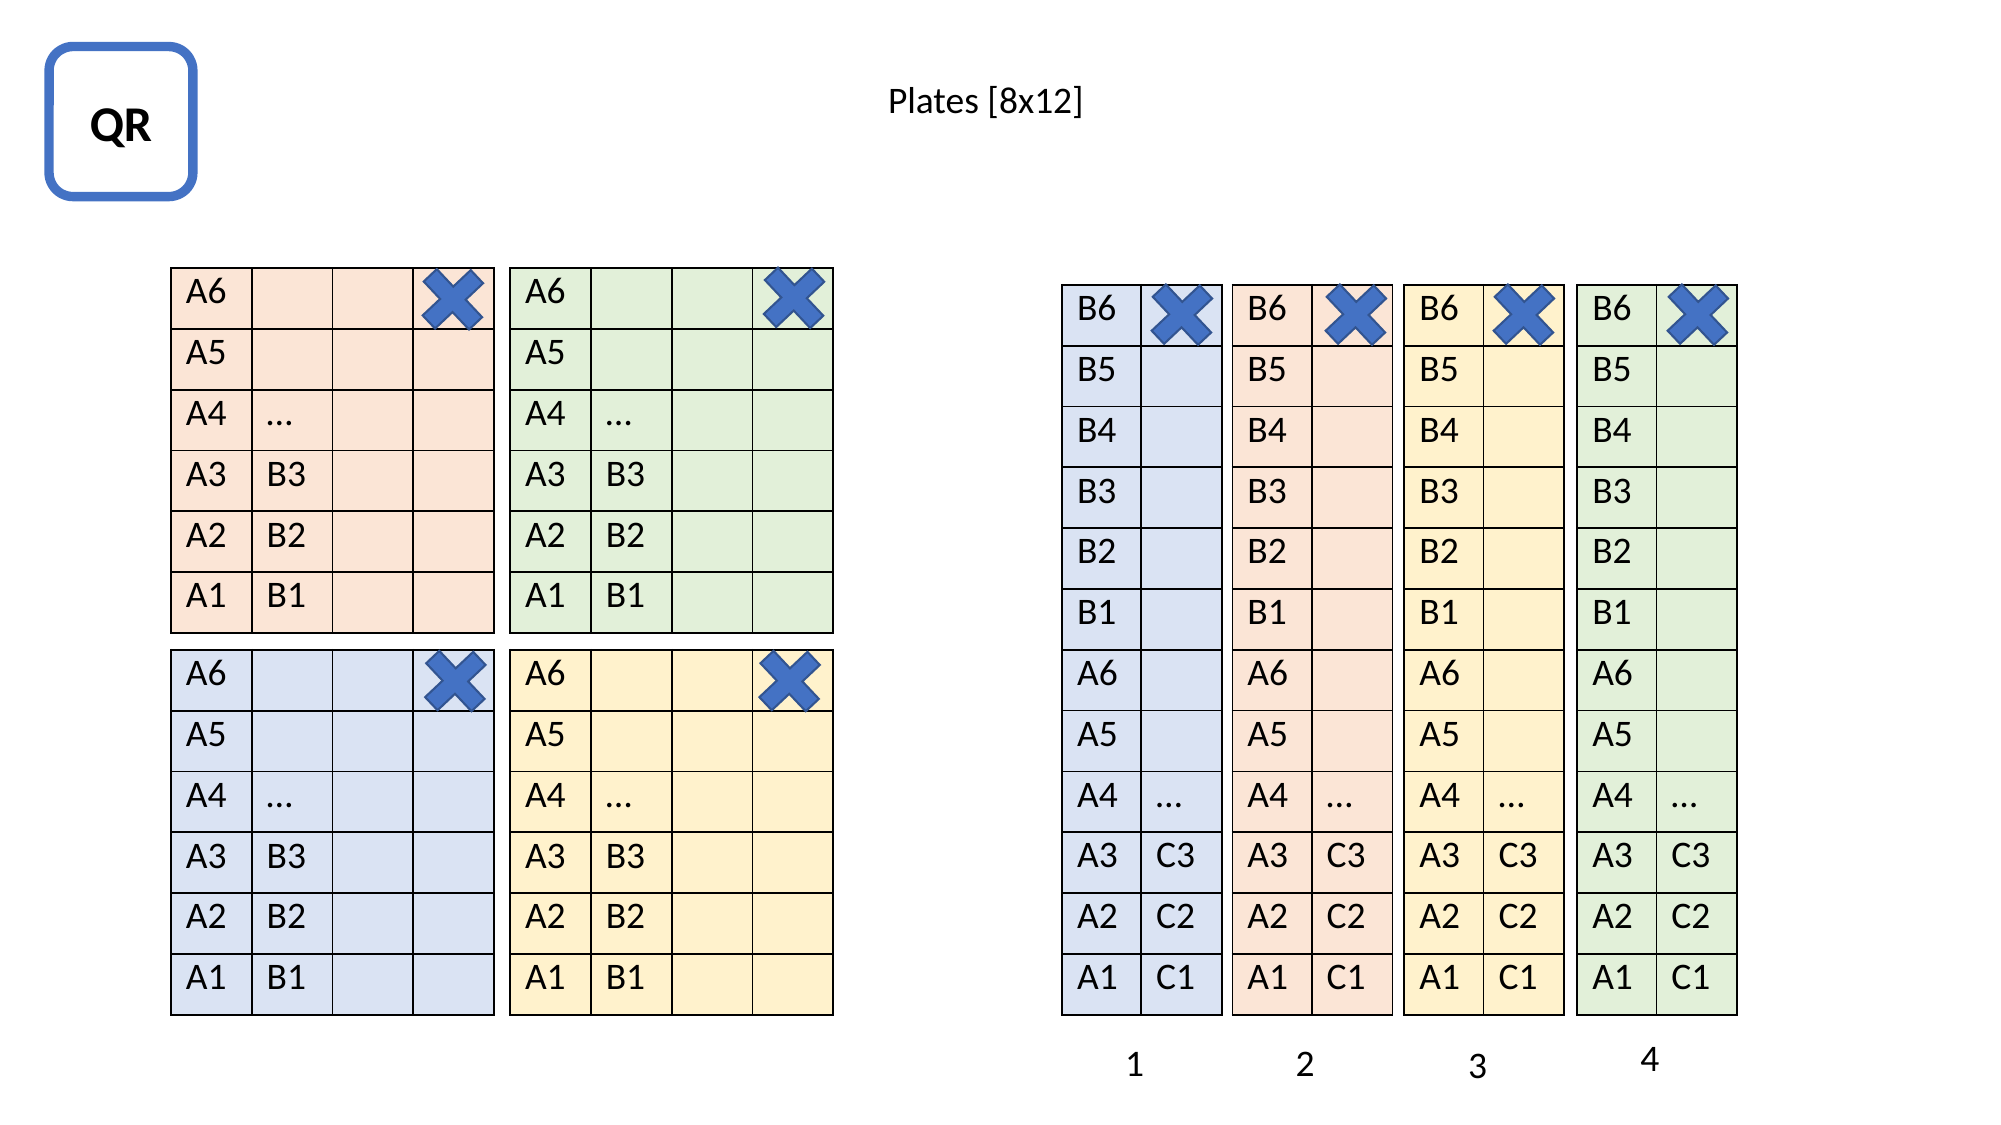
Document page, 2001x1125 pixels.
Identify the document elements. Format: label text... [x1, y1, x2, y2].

table_cell A3 [1405, 833, 1483, 892]
table_cell … [1657, 772, 1736, 831]
table_cell A3 [172, 451, 251, 510]
table_header [333, 651, 412, 710]
table_cell [1484, 711, 1563, 771]
table_cell A5 [511, 330, 590, 389]
table_cell C1 [1484, 955, 1563, 1014]
text_box [757, 649, 822, 713]
table_cell B5 [1063, 347, 1140, 406]
table_cell C1 [1142, 955, 1221, 1014]
table_cell A6 [1233, 651, 1311, 710]
table_header [592, 651, 671, 710]
table_cell [414, 772, 493, 831]
table_header [753, 269, 779, 328]
table_cell B1 [1405, 590, 1483, 649]
table_cell [1484, 407, 1563, 466]
table_cell A4 [511, 391, 590, 450]
table_cell [1313, 347, 1392, 406]
table_cell [753, 772, 832, 831]
table_cell [1657, 590, 1736, 649]
table_cell [1142, 347, 1221, 406]
table_header [253, 269, 332, 328]
table_cell [414, 712, 493, 771]
table_cell [414, 451, 493, 510]
table_header B6 [1233, 286, 1311, 345]
table_cell A1 [511, 955, 590, 1014]
table_header [1170, 286, 1196, 299]
table_cell [333, 573, 412, 632]
table_cell A5 [511, 712, 590, 771]
table_cell [253, 330, 332, 389]
table_cell A4 [1063, 772, 1140, 831]
table_cell A5 [1405, 711, 1483, 771]
table_cell B3 [253, 833, 332, 892]
table_cell [1657, 651, 1736, 710]
table_cell [1313, 468, 1392, 527]
table_cell B2 [253, 894, 332, 953]
table_header [1313, 286, 1340, 345]
table_cell [753, 512, 832, 571]
table_cell [414, 833, 493, 892]
table_cell B4 [1233, 407, 1311, 466]
text_box 3 [1453, 1033, 1503, 1094]
table_cell [414, 573, 493, 632]
table_cell A3 [172, 833, 251, 892]
table_cell … [1142, 772, 1221, 831]
table_header [1714, 286, 1736, 345]
table_header [1686, 286, 1712, 299]
table_cell B2 [1233, 529, 1311, 588]
table_cell C2 [1657, 894, 1736, 953]
text_box [762, 266, 826, 330]
table_cell A2 [172, 894, 251, 953]
table_cell C2 [1142, 894, 1221, 953]
table_cell … [1484, 772, 1563, 831]
table_header [1142, 286, 1166, 345]
table_header [778, 313, 807, 328]
table_header [442, 651, 471, 666]
table_cell [1313, 651, 1392, 710]
table_cell B1 [253, 955, 332, 1014]
table_cell [1484, 651, 1563, 710]
table_header B6 [1063, 286, 1140, 345]
table_cell C3 [1657, 833, 1736, 892]
table_cell [333, 512, 412, 571]
table_cell [333, 451, 412, 510]
table_cell B5 [1405, 347, 1483, 406]
table_cell [673, 894, 752, 953]
table_cell A6 [1063, 651, 1140, 710]
table_cell B2 [253, 512, 332, 571]
table_cell [1657, 347, 1736, 406]
table_cell [673, 330, 752, 389]
table_cell [1657, 407, 1736, 466]
table_header A6 [172, 269, 251, 328]
table_cell [253, 712, 332, 771]
table_cell A2 [1405, 894, 1483, 953]
text_box [423, 649, 488, 713]
table_cell [1313, 590, 1392, 649]
table_cell A1 [511, 573, 590, 632]
table_cell C3 [1142, 833, 1221, 892]
table_header [1344, 286, 1370, 299]
table_cell [414, 391, 493, 450]
table_cell [753, 451, 832, 510]
text_box [1150, 282, 1214, 347]
table_header B6 [1405, 286, 1483, 345]
table_cell [1313, 407, 1392, 466]
table_cell A4 [172, 772, 251, 831]
table_cell A5 [1578, 711, 1656, 771]
table_cell B3 [1405, 468, 1483, 527]
table_cell B3 [253, 451, 332, 510]
table_cell A5 [1063, 711, 1140, 771]
table_header [414, 651, 440, 710]
table_header [1512, 286, 1538, 299]
text_box [1492, 282, 1556, 347]
table_cell B5 [1233, 347, 1311, 406]
table_cell A1 [172, 573, 251, 632]
table_cell [673, 772, 752, 831]
table_header [809, 269, 832, 328]
table_header [1198, 286, 1221, 345]
table_cell A6 [1578, 651, 1656, 710]
table_cell A4 [1578, 772, 1656, 831]
table_cell B5 [1578, 347, 1656, 406]
table_cell [1142, 651, 1221, 710]
table_cell [673, 573, 752, 632]
table_cell B2 [592, 512, 671, 571]
table_cell C1 [1657, 955, 1736, 1014]
table_cell B1 [1578, 590, 1656, 649]
table_cell A5 [1233, 711, 1311, 771]
table_cell A1 [1233, 955, 1311, 1014]
table_cell A2 [511, 512, 590, 571]
table_cell [592, 712, 671, 771]
table_cell B4 [1578, 407, 1656, 466]
text_box Plates [8x12] [873, 69, 1099, 129]
table_cell [1657, 711, 1736, 771]
table_cell A3 [1578, 833, 1656, 892]
table_cell A4 [1405, 772, 1483, 831]
table_cell B3 [1578, 468, 1656, 527]
table_header [782, 269, 808, 283]
table_cell B3 [1063, 468, 1140, 527]
table_cell A1 [1405, 955, 1483, 1014]
table_cell B1 [1063, 590, 1140, 649]
table_cell A1 [1063, 955, 1140, 1014]
table_cell [1484, 529, 1563, 588]
table_cell [673, 833, 752, 892]
table_cell [1142, 468, 1221, 527]
table_cell B2 [1405, 529, 1483, 588]
table_cell [753, 955, 832, 1014]
table_cell B1 [253, 573, 332, 632]
table_cell [1313, 711, 1392, 771]
table_header [592, 269, 671, 328]
table_header [468, 269, 493, 328]
text_box 4 [1625, 1026, 1675, 1086]
table_cell B3 [1233, 468, 1311, 527]
text_box QR [47, 45, 194, 198]
table_cell [1484, 468, 1563, 527]
table_cell A1 [172, 955, 251, 1014]
table_cell B2 [592, 894, 671, 953]
table_cell [1142, 529, 1221, 588]
table_cell A2 [172, 512, 251, 571]
table_header [673, 651, 752, 710]
table_cell B3 [592, 451, 671, 510]
table_cell B3 [592, 833, 671, 892]
table_header [1340, 330, 1369, 345]
table_cell [1657, 468, 1736, 527]
table_header [471, 651, 493, 710]
table_cell A4 [1233, 772, 1311, 831]
table_cell C2 [1484, 894, 1563, 953]
table_cell B2 [1063, 529, 1140, 588]
text_box 1 [1110, 1031, 1160, 1092]
table_cell … [253, 772, 332, 831]
text_box [1324, 282, 1388, 347]
table_cell [333, 894, 412, 953]
table_cell … [592, 772, 671, 831]
table_cell [333, 330, 412, 389]
table_header [1682, 330, 1711, 345]
table_cell [1142, 407, 1221, 466]
table_cell [753, 573, 832, 632]
table_header [1372, 286, 1392, 345]
table_cell [333, 955, 412, 1014]
table_cell C1 [1313, 955, 1392, 1014]
table_cell [1484, 590, 1563, 649]
table_header [753, 651, 774, 710]
table_cell [414, 894, 493, 953]
table_cell A5 [172, 712, 251, 771]
table_cell [753, 330, 832, 389]
table_cell A3 [1233, 833, 1311, 892]
table_header [439, 315, 465, 328]
table_header [440, 269, 469, 284]
table_cell [673, 955, 752, 1014]
table_cell A4 [172, 391, 251, 450]
table_cell [414, 955, 493, 1014]
table_cell A3 [511, 451, 590, 510]
table_cell [1313, 529, 1392, 588]
table_cell [592, 330, 671, 389]
table_header [777, 651, 805, 665]
table_cell [414, 512, 493, 571]
table_cell [673, 391, 752, 450]
table_header A6 [511, 269, 590, 328]
table_header [1166, 330, 1195, 345]
table_header [1484, 286, 1508, 345]
table_cell … [592, 391, 671, 450]
table_cell … [253, 391, 332, 450]
table_cell [753, 391, 832, 450]
table_cell [753, 894, 832, 953]
table_header [1540, 286, 1563, 345]
text_box [421, 267, 485, 331]
table_header [253, 651, 332, 710]
table_cell A4 [511, 772, 590, 831]
table_header [805, 651, 832, 710]
table_cell C3 [1313, 833, 1392, 892]
text_box 2 [1280, 1031, 1330, 1092]
table_header B6 [1578, 286, 1656, 345]
table_header [333, 269, 412, 328]
table_cell A2 [511, 894, 590, 953]
table_cell B1 [1233, 590, 1311, 649]
table_cell [1142, 590, 1221, 649]
table_cell B2 [1578, 529, 1656, 588]
table_cell [333, 833, 412, 892]
table_cell [333, 712, 412, 771]
table_header [775, 697, 802, 710]
table_cell B1 [592, 955, 671, 1014]
table_header [441, 697, 467, 710]
table_header [414, 269, 437, 328]
table_cell [673, 451, 752, 510]
table_cell [753, 833, 832, 892]
table_cell [673, 712, 752, 771]
table_cell A1 [1578, 955, 1656, 1014]
table_cell A3 [511, 833, 590, 892]
text_box [1666, 282, 1730, 347]
table_cell B4 [1063, 407, 1140, 466]
table_cell A2 [1233, 894, 1311, 953]
table_cell … [1313, 772, 1392, 831]
table_cell A2 [1063, 894, 1140, 953]
table_header A6 [511, 651, 590, 710]
table_cell [1484, 347, 1563, 406]
table_cell A5 [172, 330, 251, 389]
table_header [1508, 330, 1537, 345]
table_cell B1 [592, 573, 671, 632]
table_cell B4 [1405, 407, 1483, 466]
table_header A6 [172, 651, 251, 710]
table_cell C3 [1484, 833, 1563, 892]
table_cell [1142, 711, 1221, 771]
table_cell A6 [1405, 651, 1483, 710]
table_cell [333, 772, 412, 831]
table_header [673, 269, 752, 328]
table_cell [753, 712, 832, 771]
table_cell [673, 512, 752, 571]
table_cell [414, 330, 493, 389]
table_cell C2 [1313, 894, 1392, 953]
table_cell [333, 391, 412, 450]
table_cell A3 [1063, 833, 1140, 892]
table_cell A2 [1578, 894, 1656, 953]
table_cell [1657, 529, 1736, 588]
table_header [1657, 286, 1682, 345]
